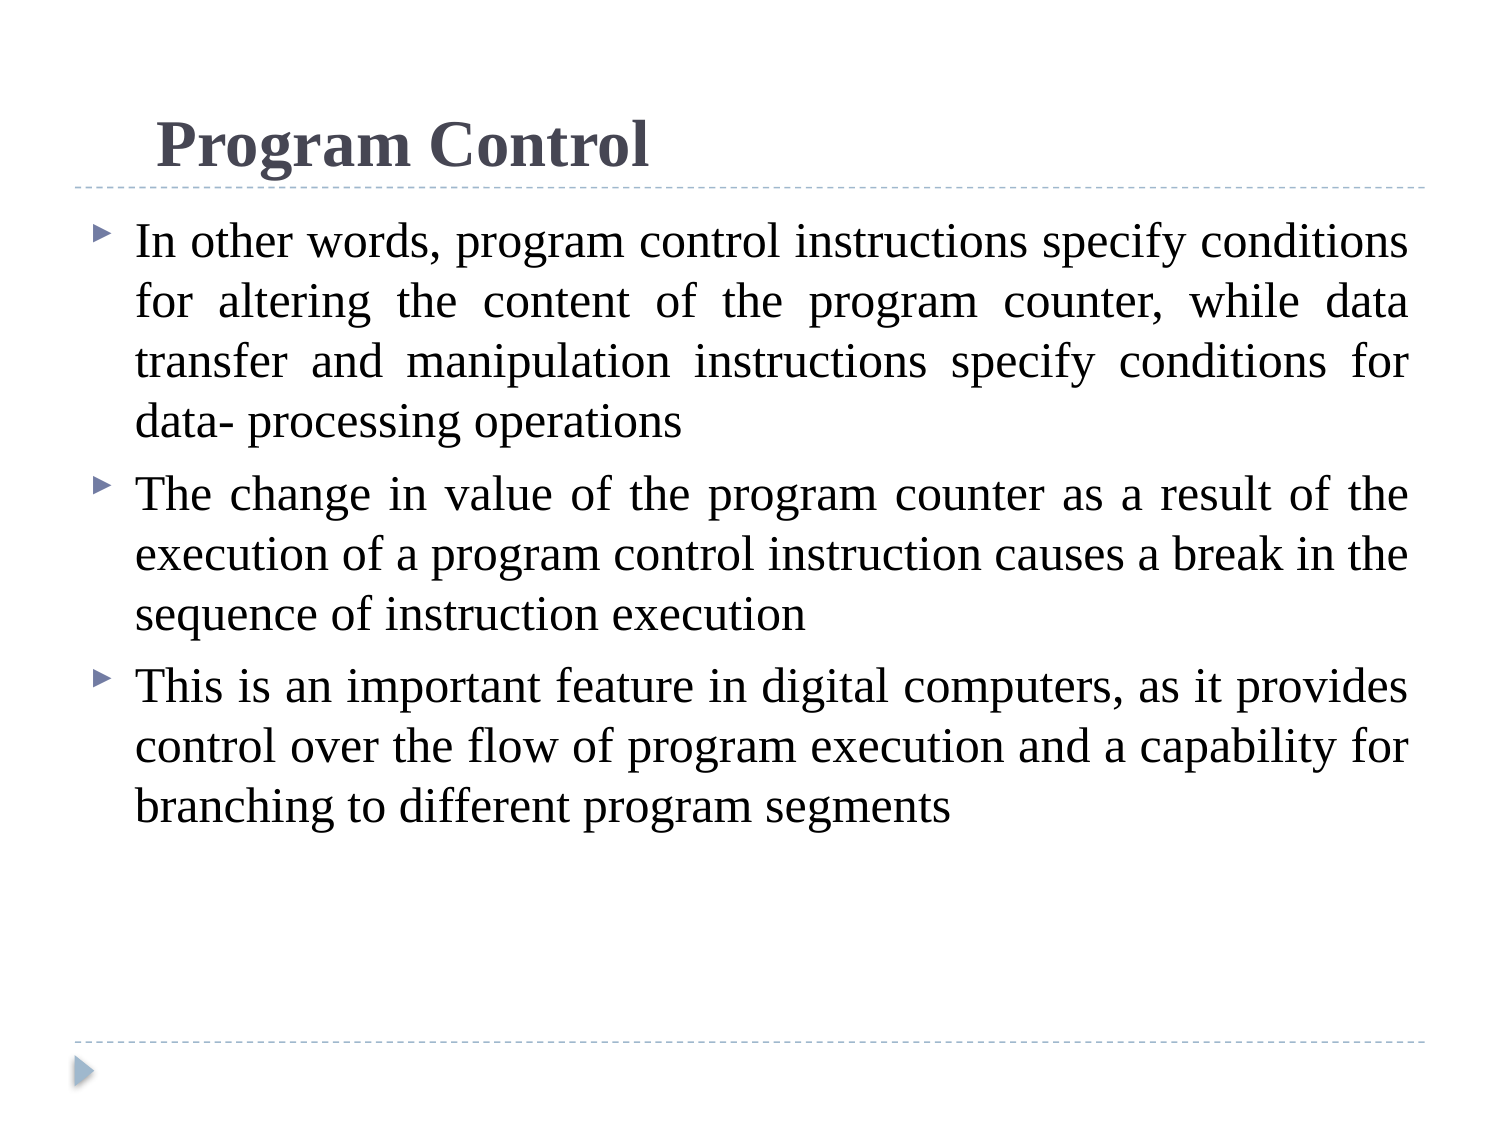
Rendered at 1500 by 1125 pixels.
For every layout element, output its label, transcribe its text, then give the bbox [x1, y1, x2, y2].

list In other words, program control instructions specify conditions for altering the content of the program counter, while data transfer and manipulation instructions specify conditions for data- processing operations The change in value of the program counter as a result of the execution of a program control instruction causes a break in the sequence of instruction execution This is an important feature in digital computers, as it provides control over the flow of program execution and a capability for branching to different program segments [75, 200, 1425, 1010]
title Program Control [75, 24, 1425, 188]
